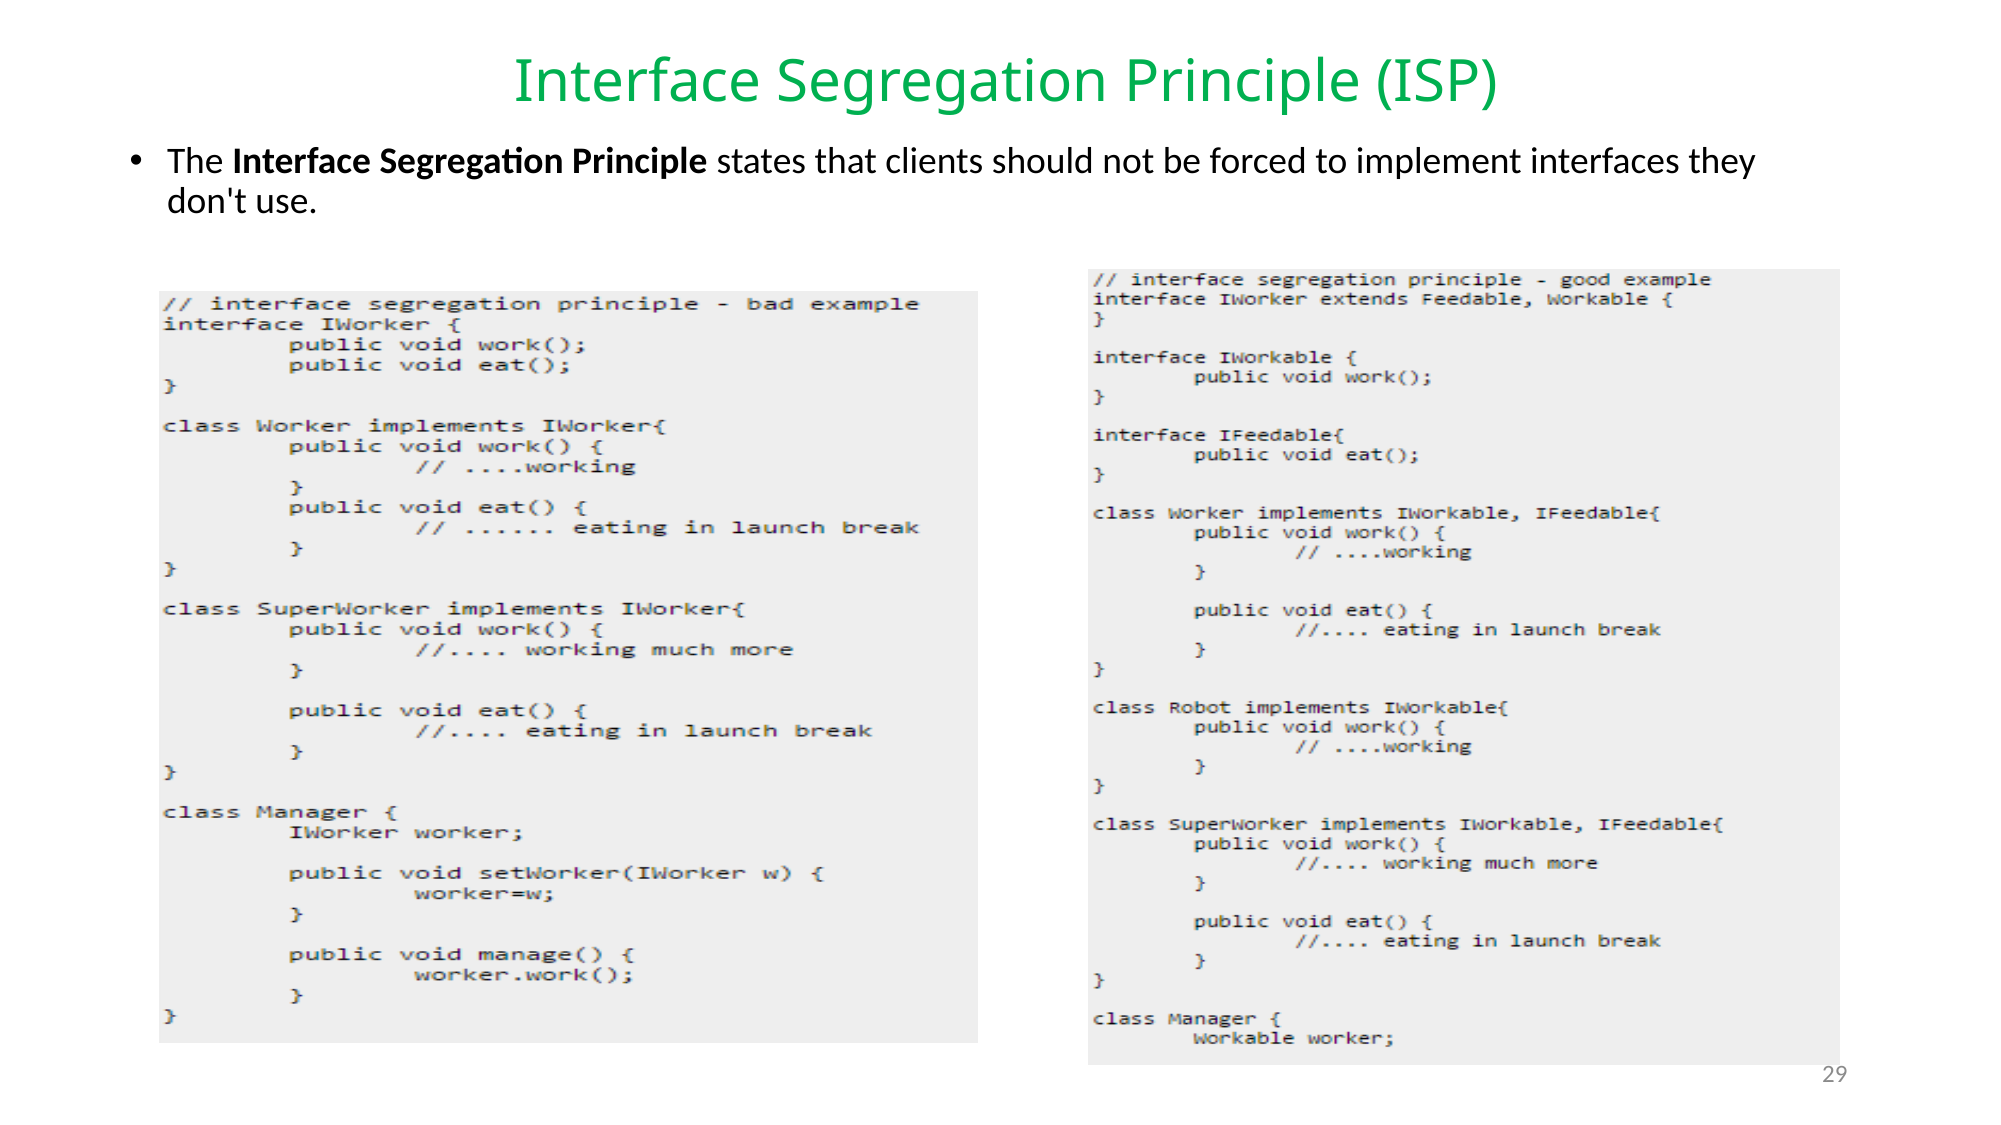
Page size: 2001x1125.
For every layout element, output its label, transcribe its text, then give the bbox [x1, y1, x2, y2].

picture [1088, 268, 1840, 1066]
picture [158, 291, 978, 1043]
text_box Interface Segregation Principle (ISP) [32, 22, 1923, 134]
text_box 29 [1412, 1042, 1863, 1103]
text_box The Interface Segregation Principle states that clients should not be forced to implement interfaces they don't use. [114, 133, 1840, 1043]
